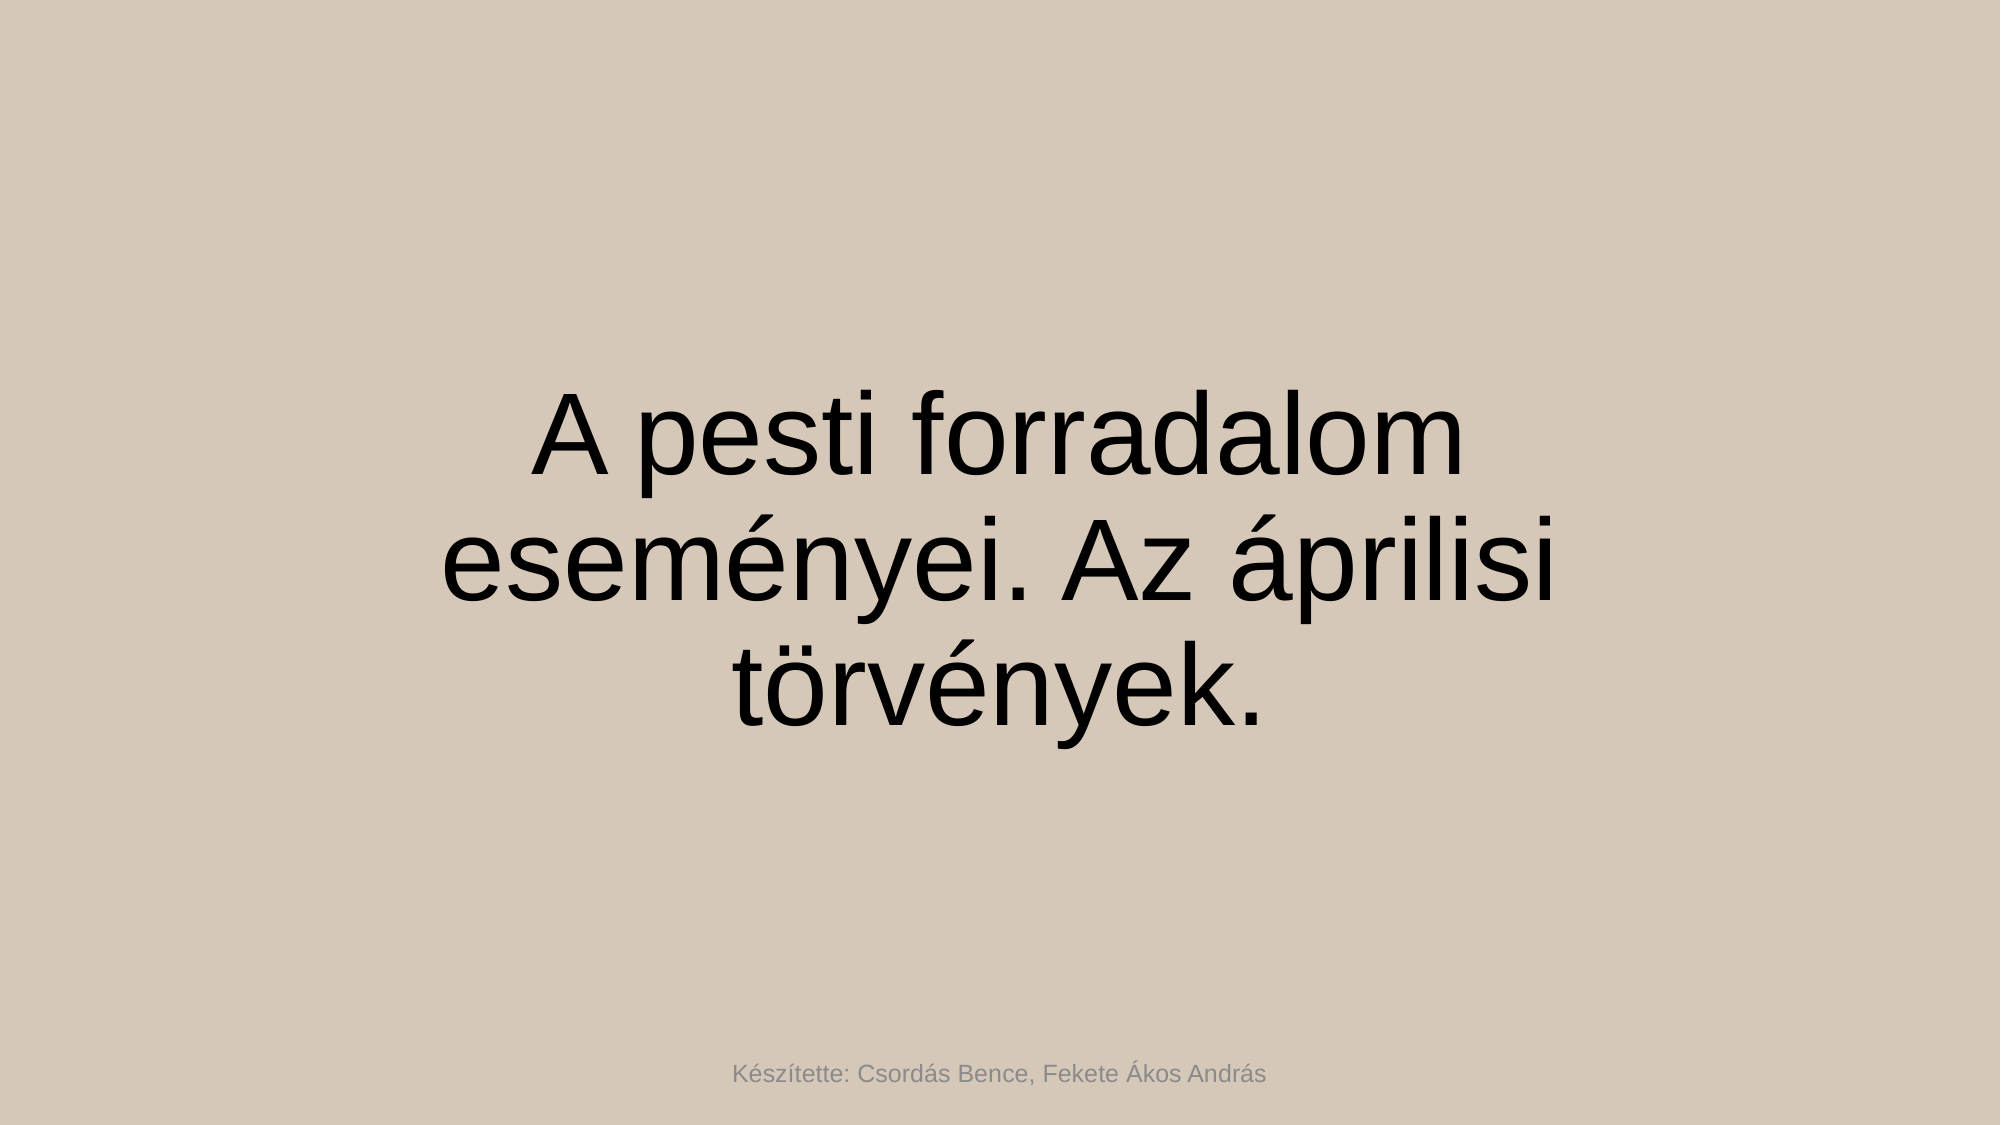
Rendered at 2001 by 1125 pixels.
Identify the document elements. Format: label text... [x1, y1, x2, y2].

footer Készítette: Csordás Bence, Fekete Ákos András [662, 1042, 1338, 1103]
title A pesti forradalom eseményei. Az áprilisi törvények. [249, 366, 1750, 759]
